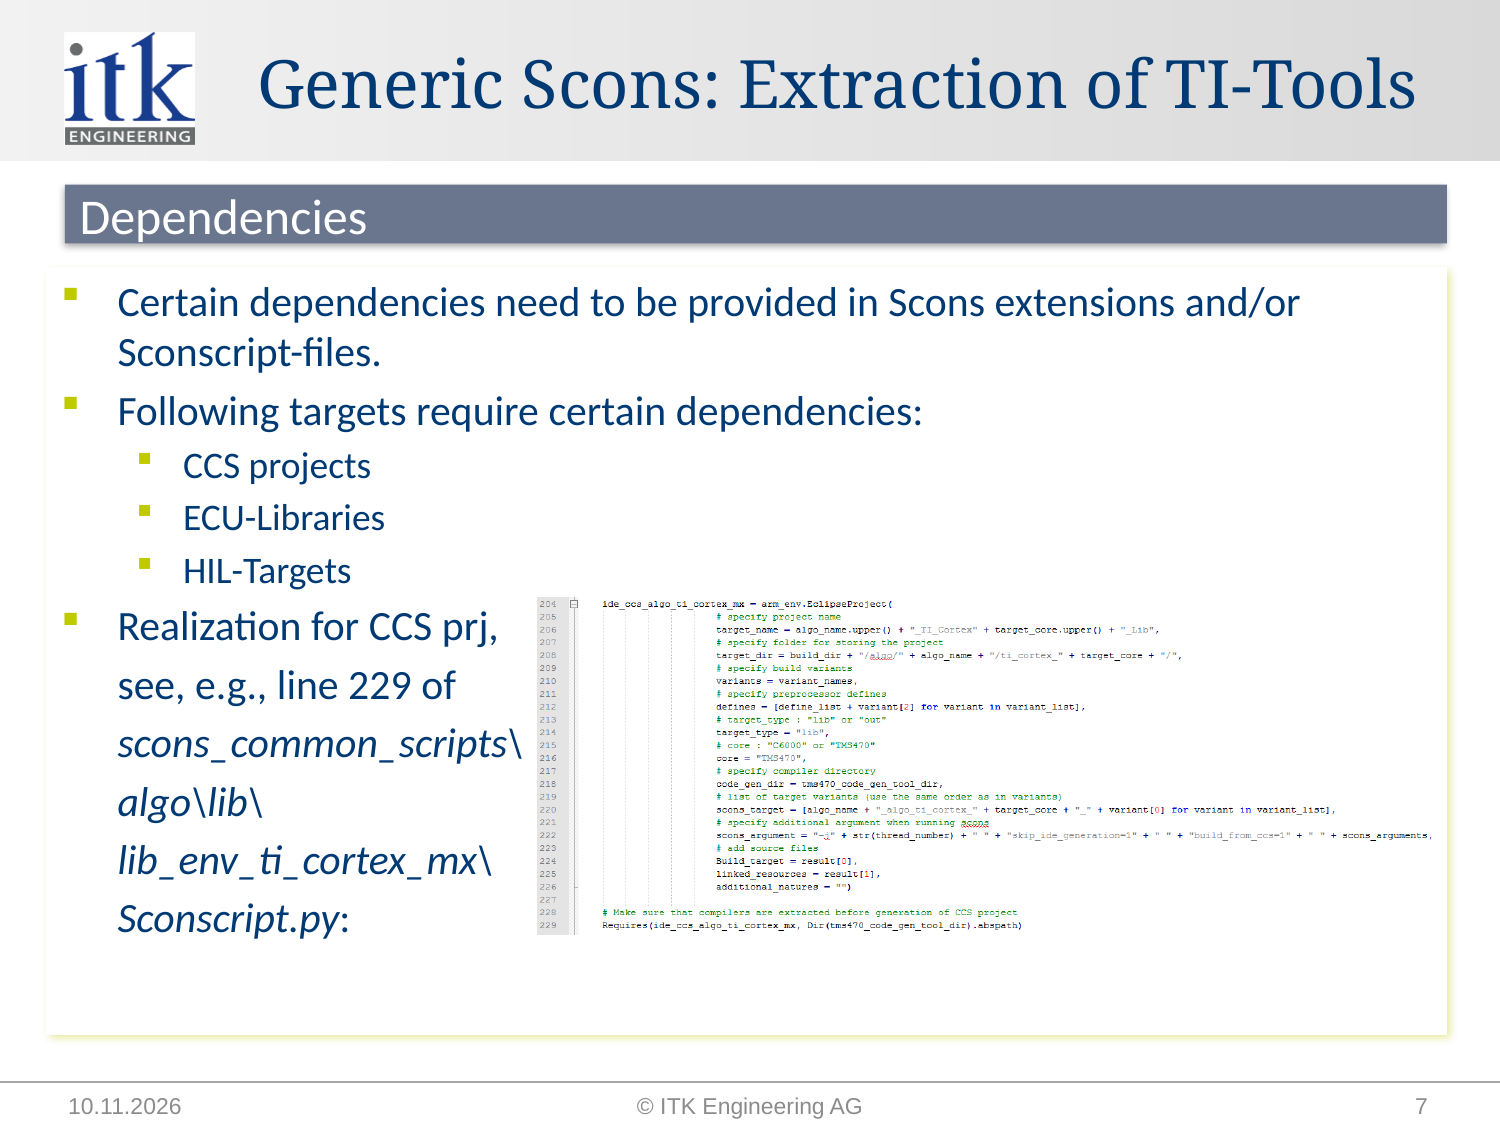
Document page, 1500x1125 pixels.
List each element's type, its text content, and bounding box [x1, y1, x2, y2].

picture [64, 32, 195, 145]
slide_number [53, 1075, 404, 1125]
footer © ITK Engineering AG [512, 1075, 988, 1125]
title Generic Scons: Extraction of TI-Tools [242, 18, 1447, 145]
list Dependencies [63, 183, 1448, 245]
picture [537, 597, 1440, 935]
slide_number 7 [1092, 1075, 1443, 1125]
list Certain dependencies need to be provided in Scons extensions and/or Sconscript-files. Following targets require certain dependencies: CCS projects ECU-Libraries HIL-Targets Realization for CCS prj, see, e.g., line 229 of scons_common_scripts\ algo\lib\ lib_env_ti_cortex_mx\ Sconscript.py: [46, 267, 1447, 1035]
